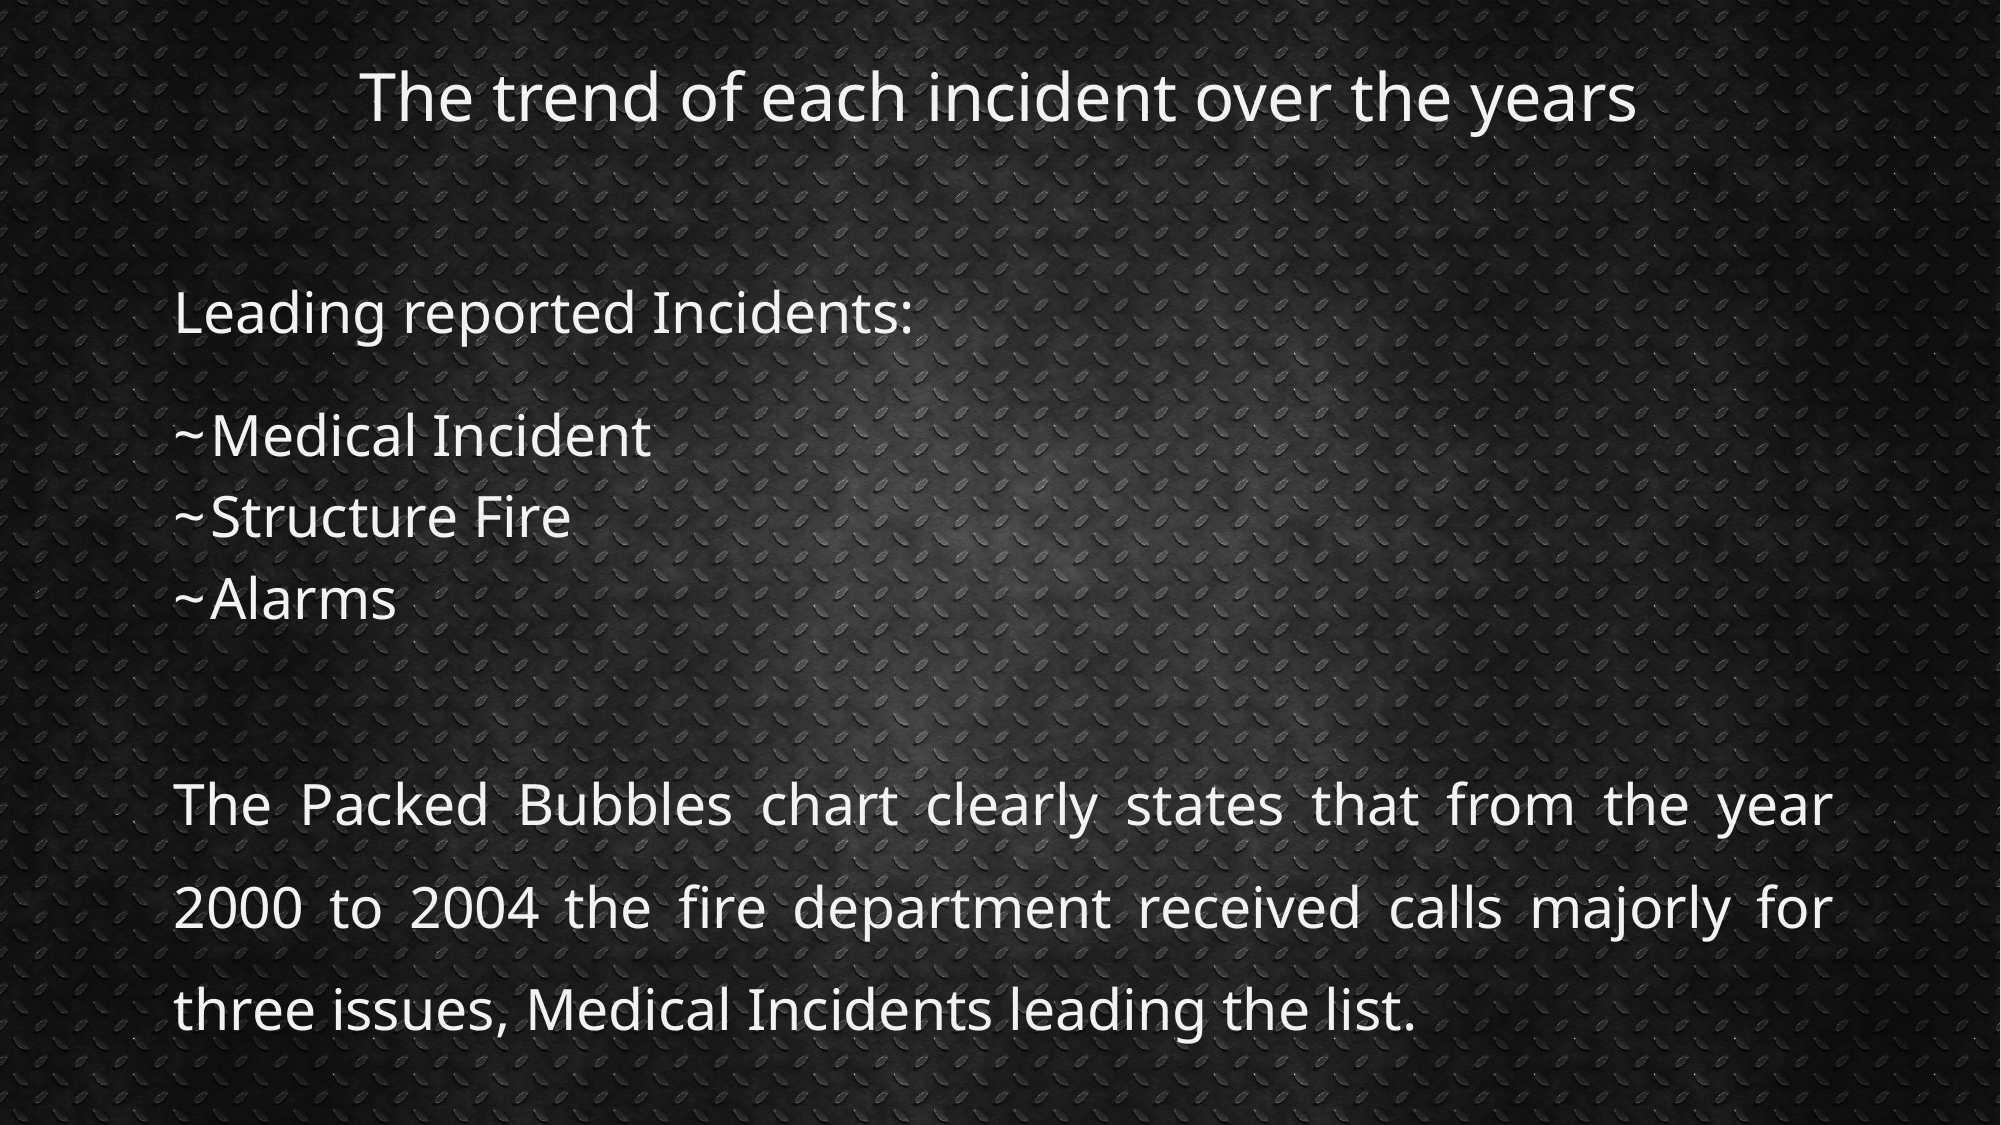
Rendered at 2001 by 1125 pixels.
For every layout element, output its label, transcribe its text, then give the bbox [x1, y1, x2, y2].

title The trend of each incident over the years [79, 20, 1921, 180]
picture [0, 0, 2001, 1125]
list Leading reported Incidents: Medical Incident Structure Fire Alarms The Packed Bubbles chart clearly states that from the year 2000 to 2004 the fire department received calls majorly for three issues, Medical Incidents leading the list. [158, 234, 1850, 1057]
